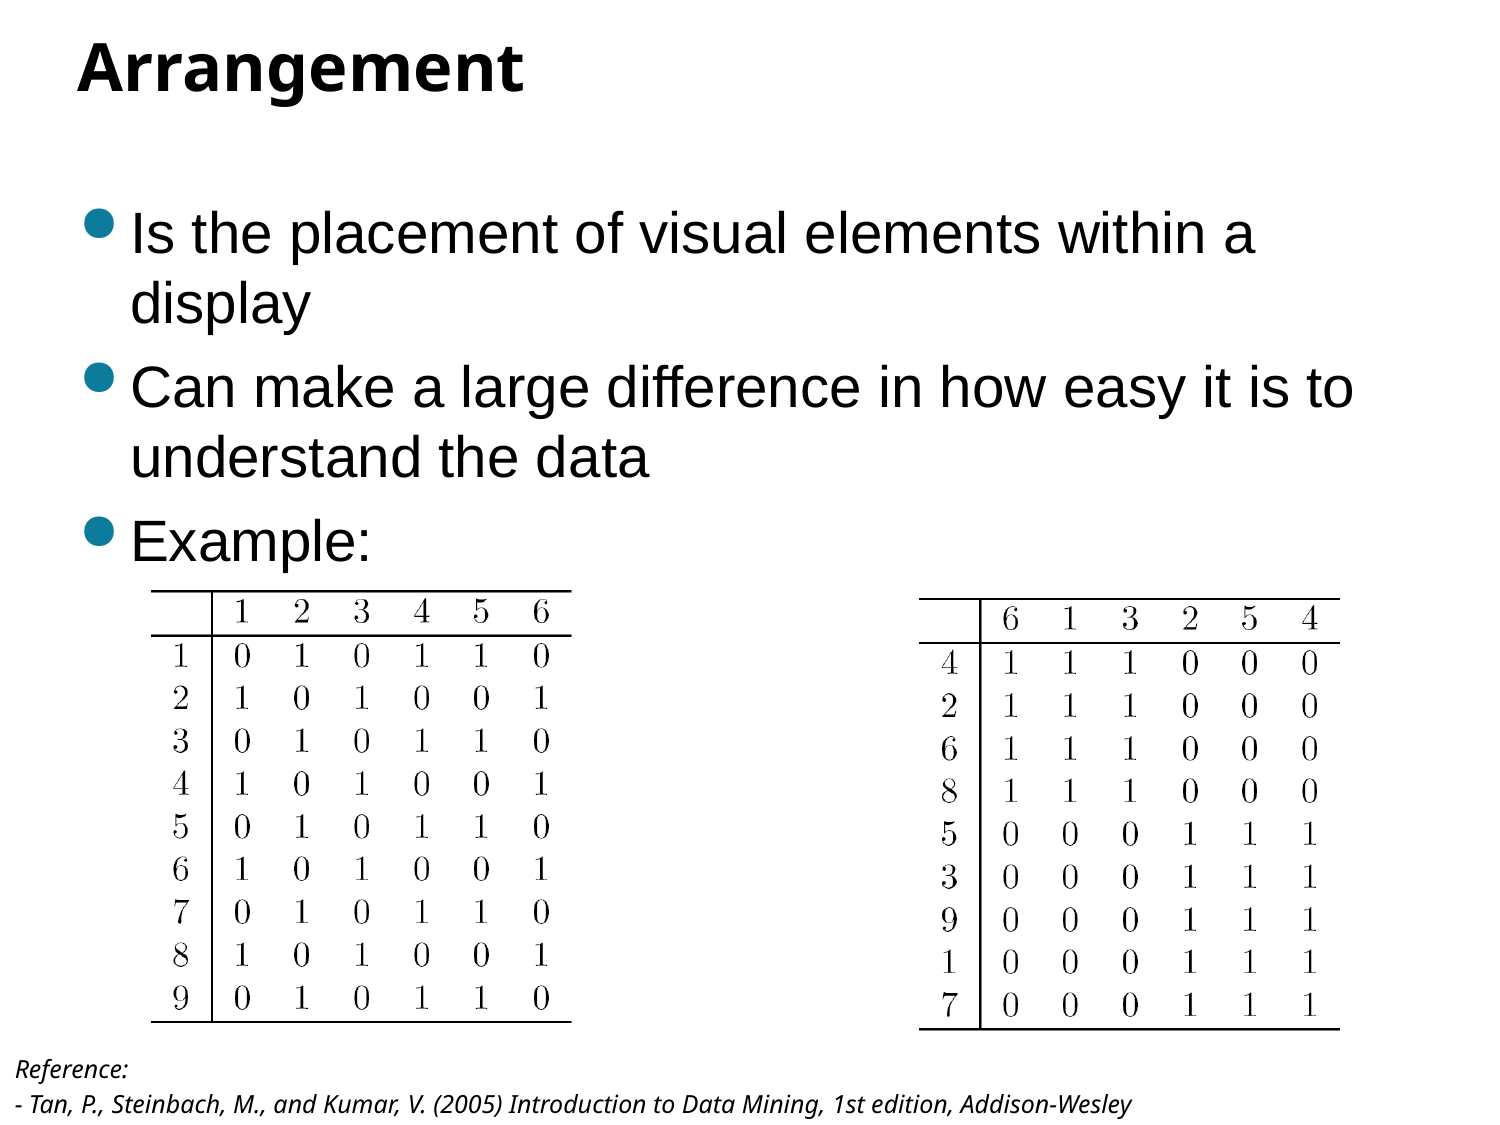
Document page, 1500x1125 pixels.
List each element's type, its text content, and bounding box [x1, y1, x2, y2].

picture [137, 587, 599, 1038]
title Arrangement [62, 24, 1421, 113]
list Is the placement of visual elements within a display Can make a large difference in how easy it is to understand the data Example: [67, 187, 1450, 1038]
picture [912, 587, 1360, 1038]
